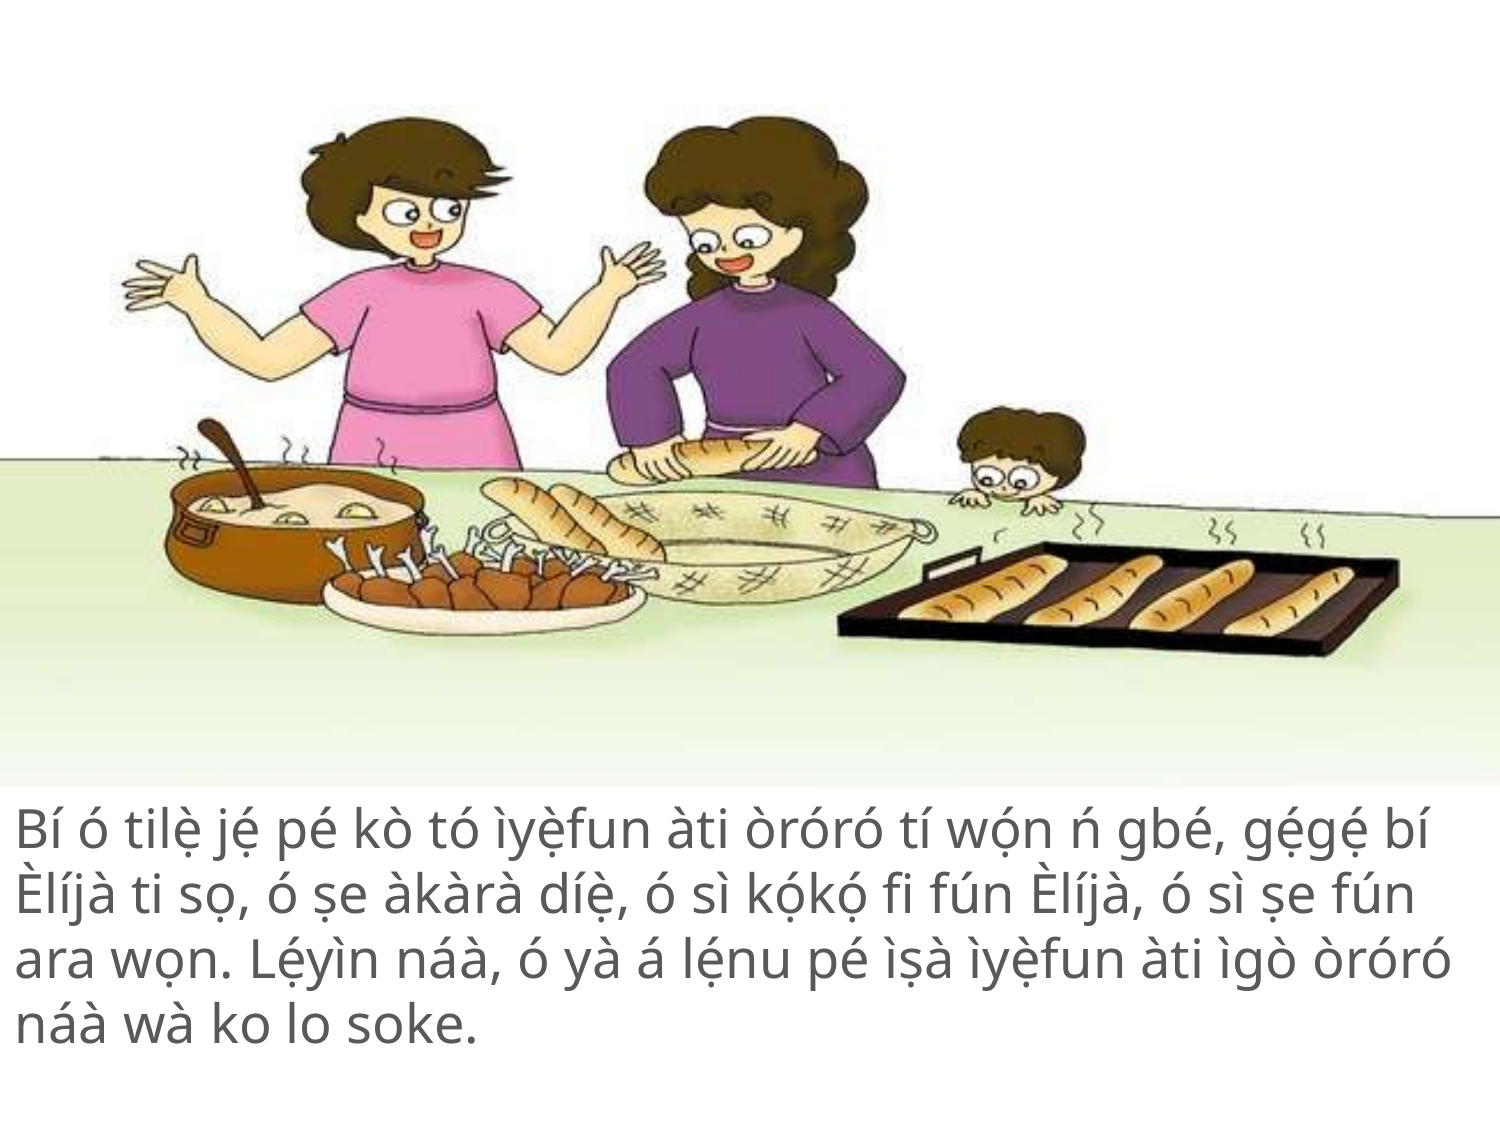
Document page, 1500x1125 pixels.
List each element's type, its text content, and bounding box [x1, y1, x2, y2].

text_box Bí ó tilẹ̀ jẹ́ pé kò tó ìyẹ̀fun àti òróró tí wọ́n ń gbé, gẹ́gẹ́ bí Èlíjà ti sọ, ó ṣe àkàrà díẹ̀, ó sì kọ́kọ́ fi fún Èlíjà, ó sì ṣe fún ara wọn. Lẹ́yìn náà, ó yà á lẹ́nu pé ìṣà ìyẹ̀fun àti ìgò òróró náà wà ko lo soke. [0, 794, 1486, 1062]
picture [0, 0, 1500, 788]
